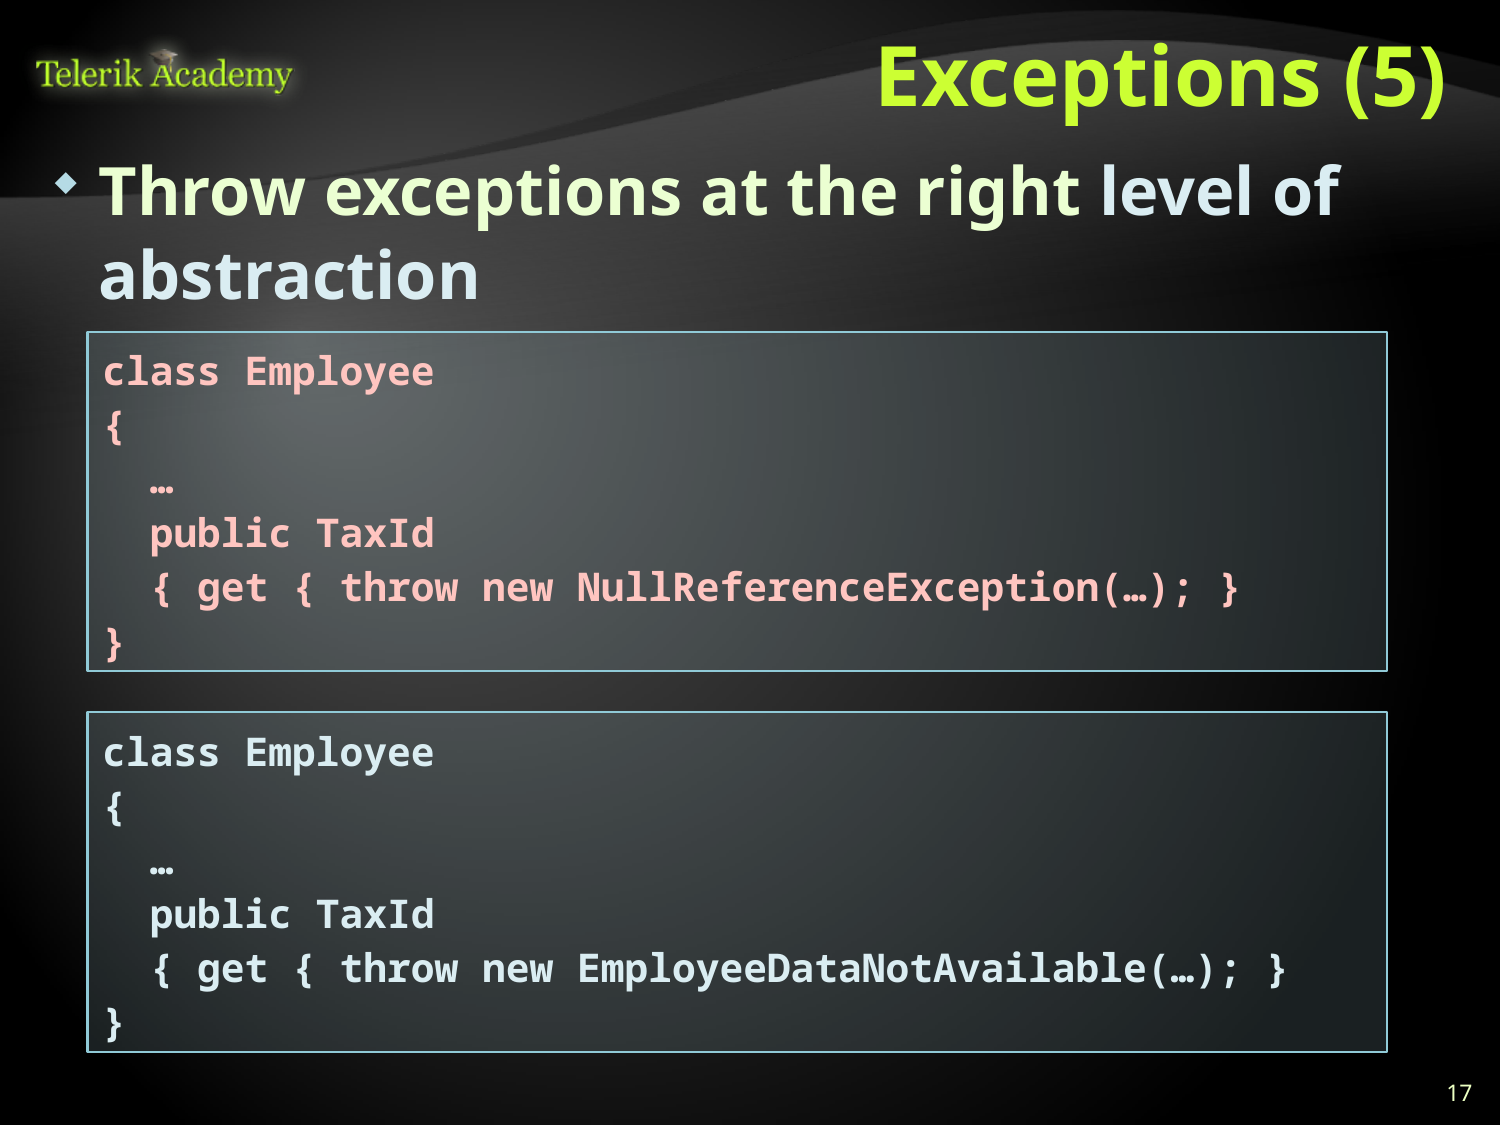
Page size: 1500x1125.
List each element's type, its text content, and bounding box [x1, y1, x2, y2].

title Exceptions (5) [300, 12, 1463, 137]
text_box class Employee { … public TaxId { get { throw new NullReferenceException(…); } } [87, 331, 1388, 672]
list Throw exceptions at the right level of abstraction [37, 137, 1463, 1088]
text_box class Employee { … public TaxId { get { throw new EmployeeDataNotAvailable(…); } } [87, 712, 1388, 1053]
picture [0, 0, 1500, 1125]
slide_number 17 [1412, 1074, 1488, 1113]
